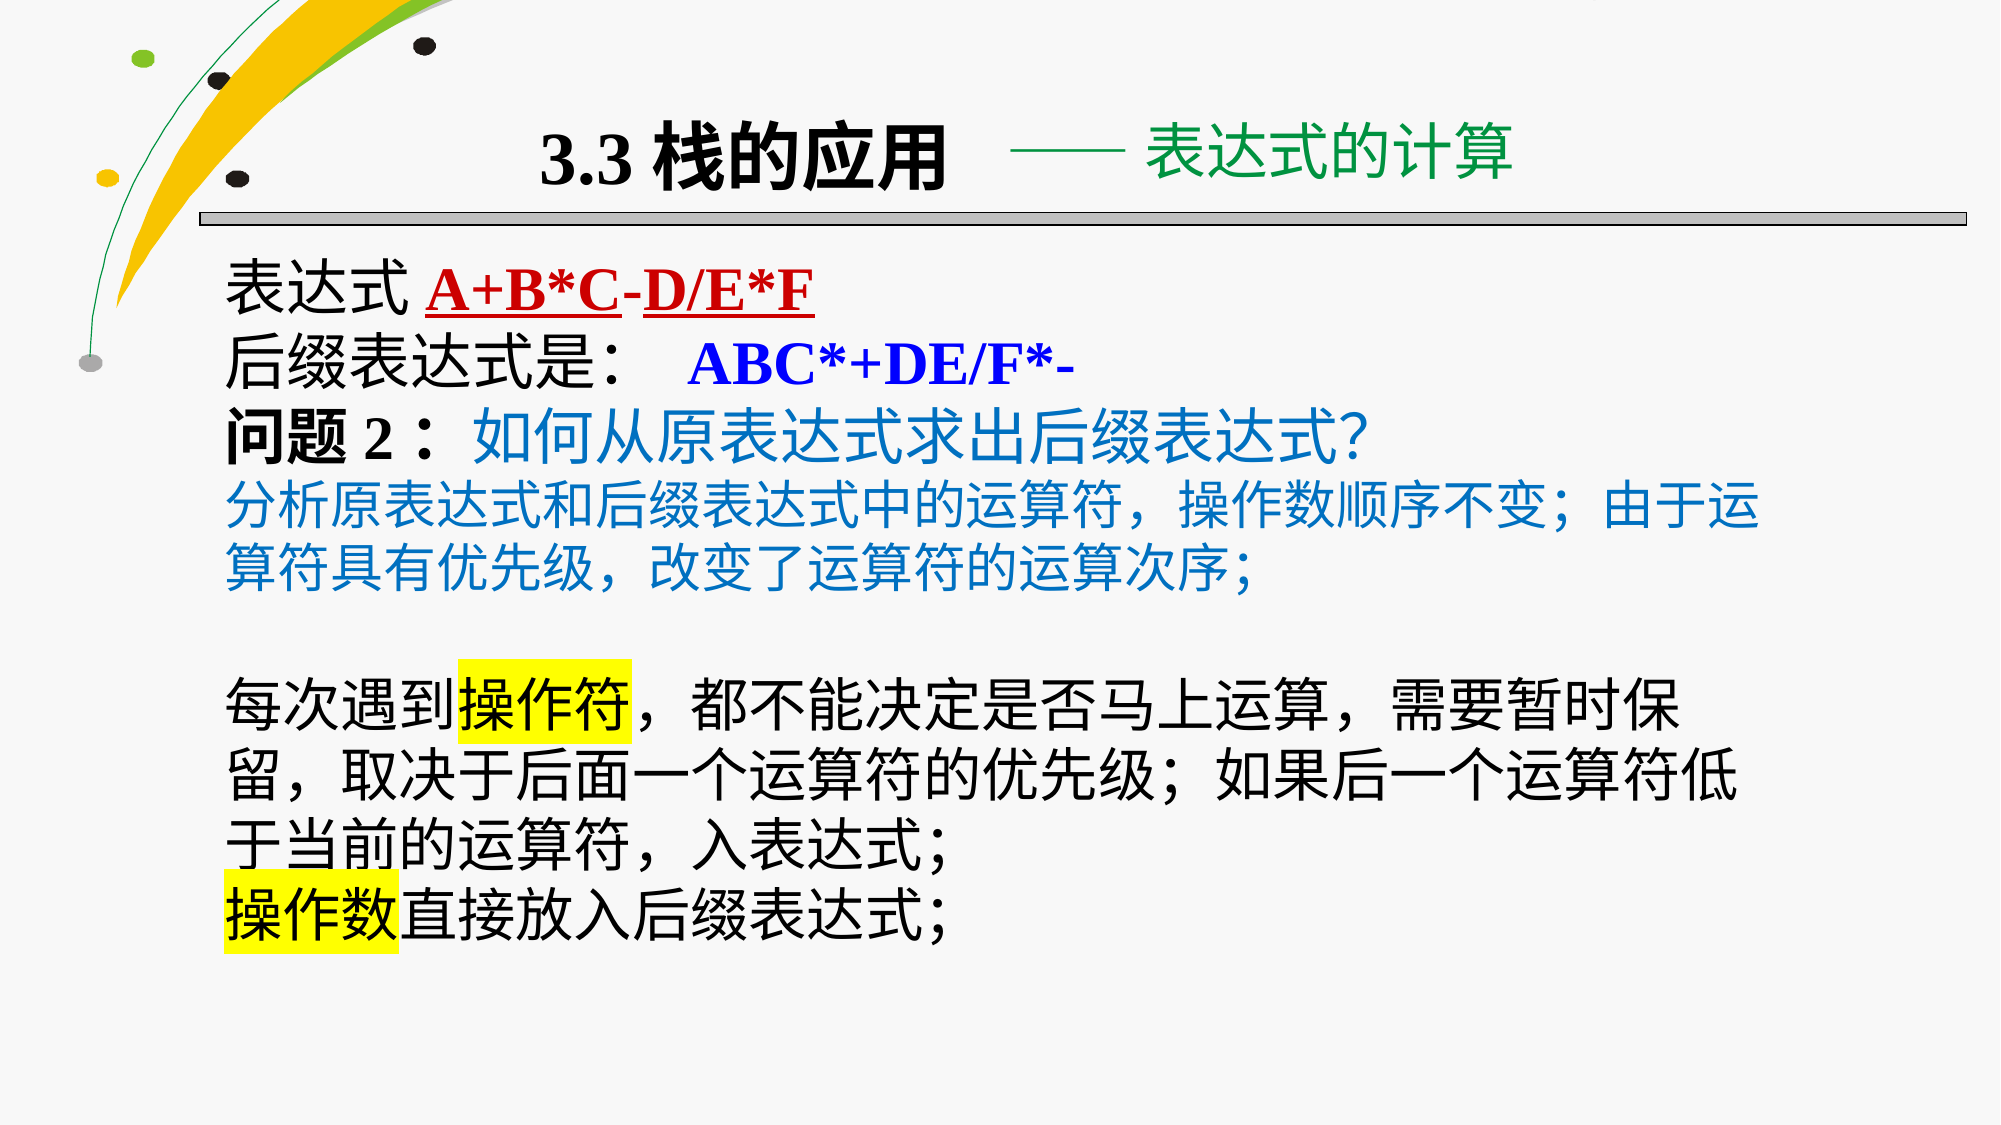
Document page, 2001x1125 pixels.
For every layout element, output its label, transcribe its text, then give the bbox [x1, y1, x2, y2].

text_box 3.3栈的应用 [524, 92, 1475, 207]
title ——表达式的计算 [1000, 87, 1563, 213]
list 表达式A+B*C-D/E*F 后缀表达式是： ABC*+DE/F*- 问题2：如何从原表达式求出后缀表达式？ 分析原表达式和后缀表达式中的运算符，操作数顺序不变；由于运算符具有优先级，改变了运算符的运算次序； 每次遇到操作符，都不能决定是否马上运算，需要暂时保留，取决于后面一个运算符的优先级；如果后一个运算符低于当前的运算符，入表达式； 操作数直接放入后缀表达式； [218, 243, 1782, 1068]
